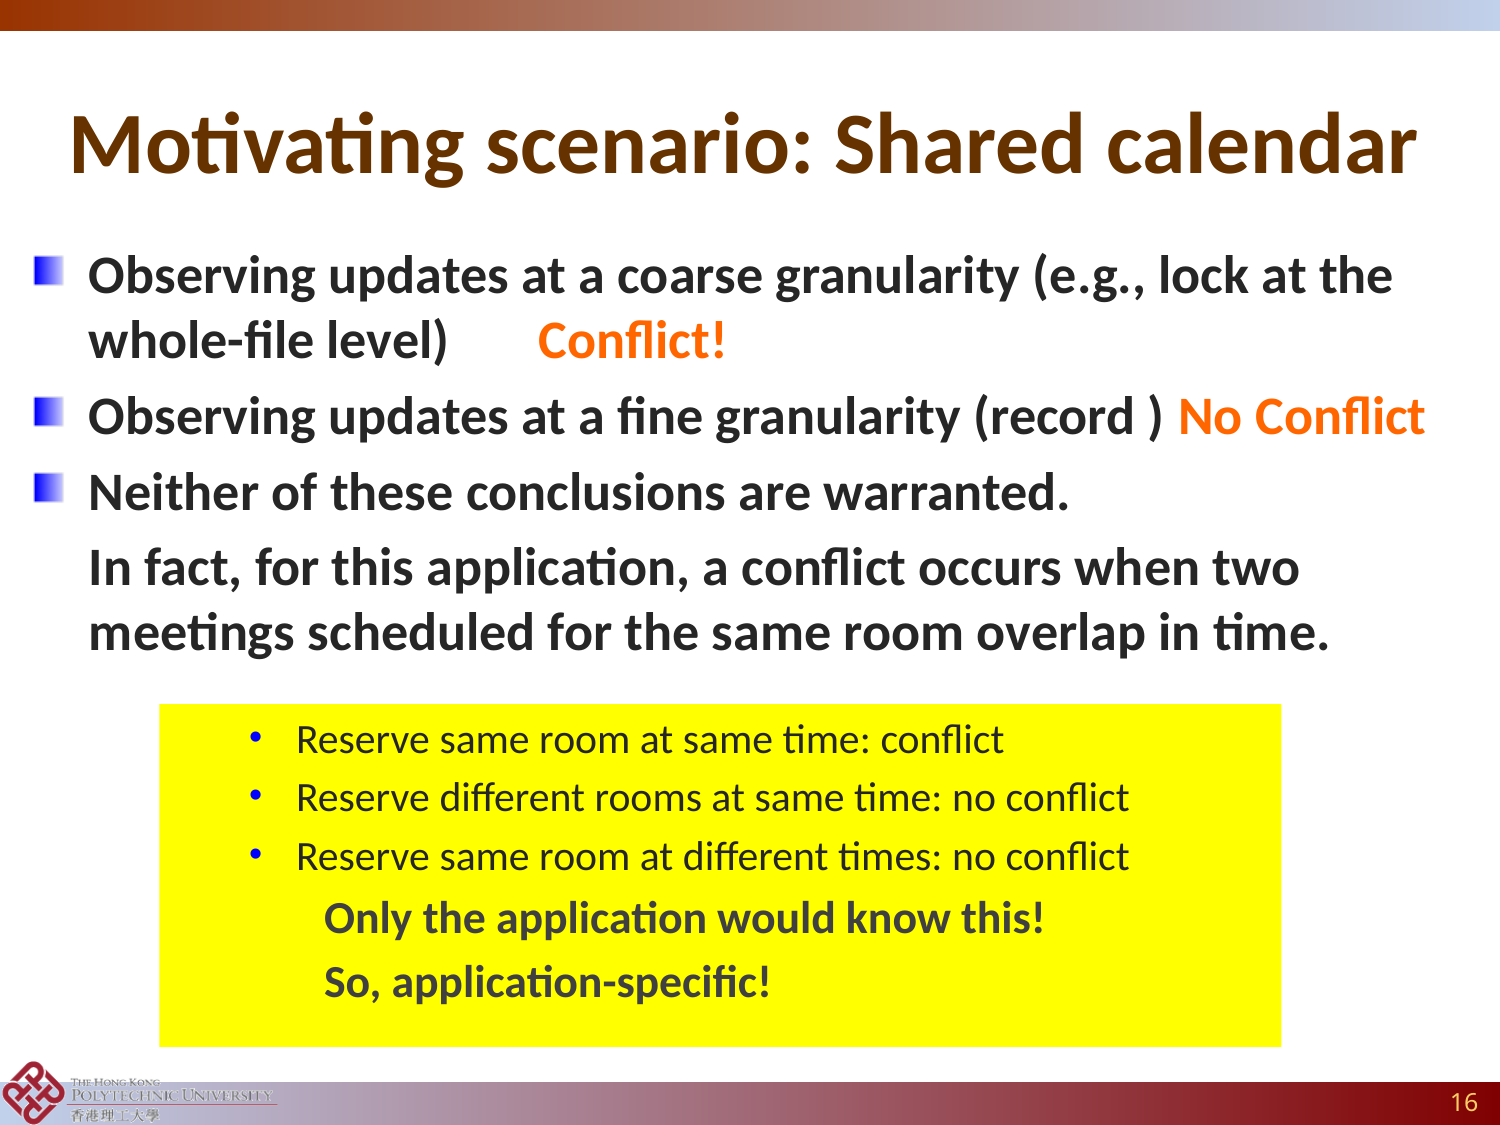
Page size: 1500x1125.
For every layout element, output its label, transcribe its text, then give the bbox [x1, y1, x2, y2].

picture [32, 254, 67, 289]
picture [32, 471, 67, 506]
picture [32, 395, 67, 430]
list Observing updates at a coarse granularity (e.g., lock at the whole-file level) Conflict! Observing updates at a fine granularity (record ) No Conflict Neither of these conclusions are warranted. In fact, for this application, a conflict occurs when two meetings scheduled for the same room overlap in time. [17, 231, 1471, 717]
title Motivating scenario: Shared calendar [29, 78, 1459, 216]
text_box Reserve same room at same time: conflict Reserve different rooms at same time: no conflict Reserve same room at different times: no conflict Only the application would know this! So, application-specific! [159, 704, 1282, 1047]
picture [0, 1061, 278, 1125]
